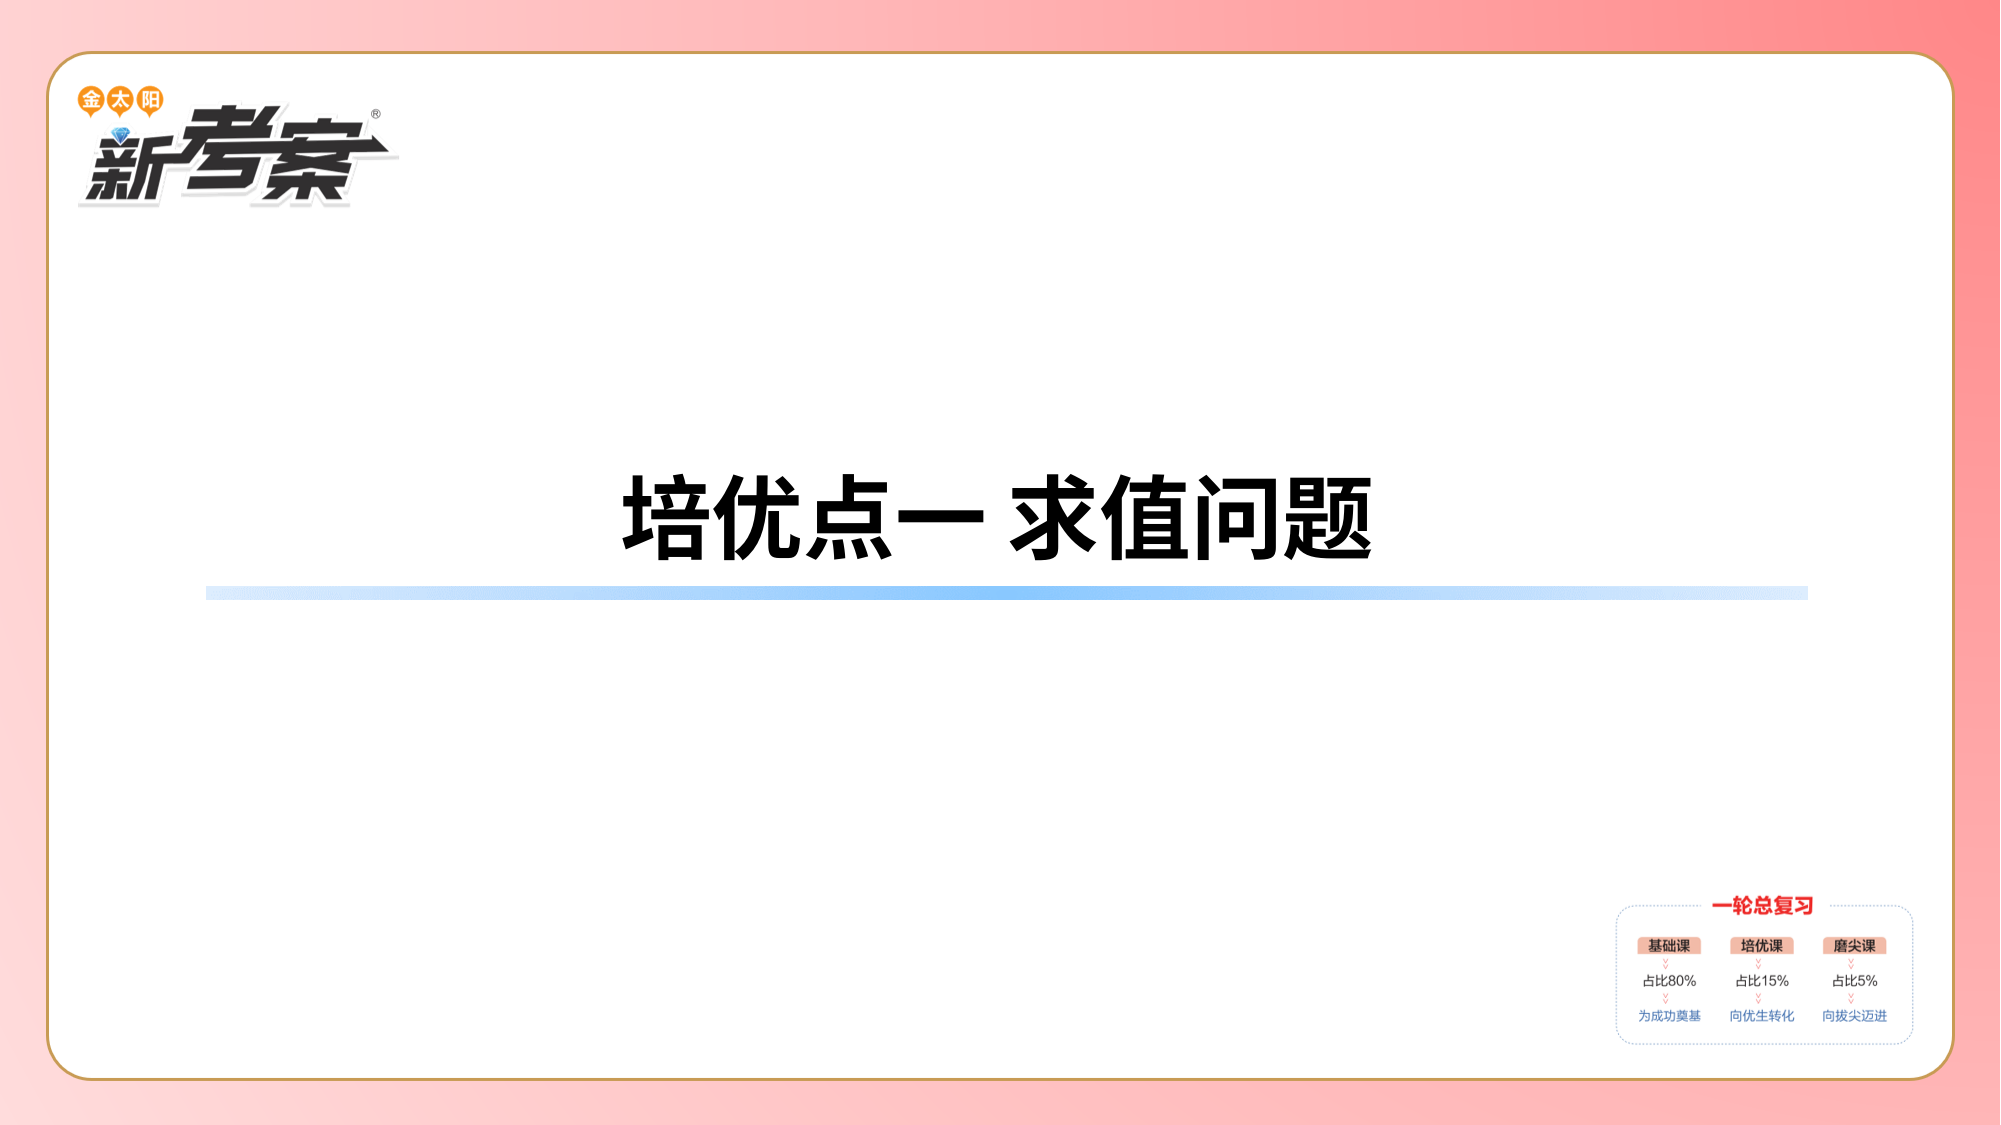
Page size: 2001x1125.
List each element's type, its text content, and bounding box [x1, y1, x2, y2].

picture [0, 0, 2000, 1125]
text_box 培优点一 求值问题 [46, 456, 1949, 575]
